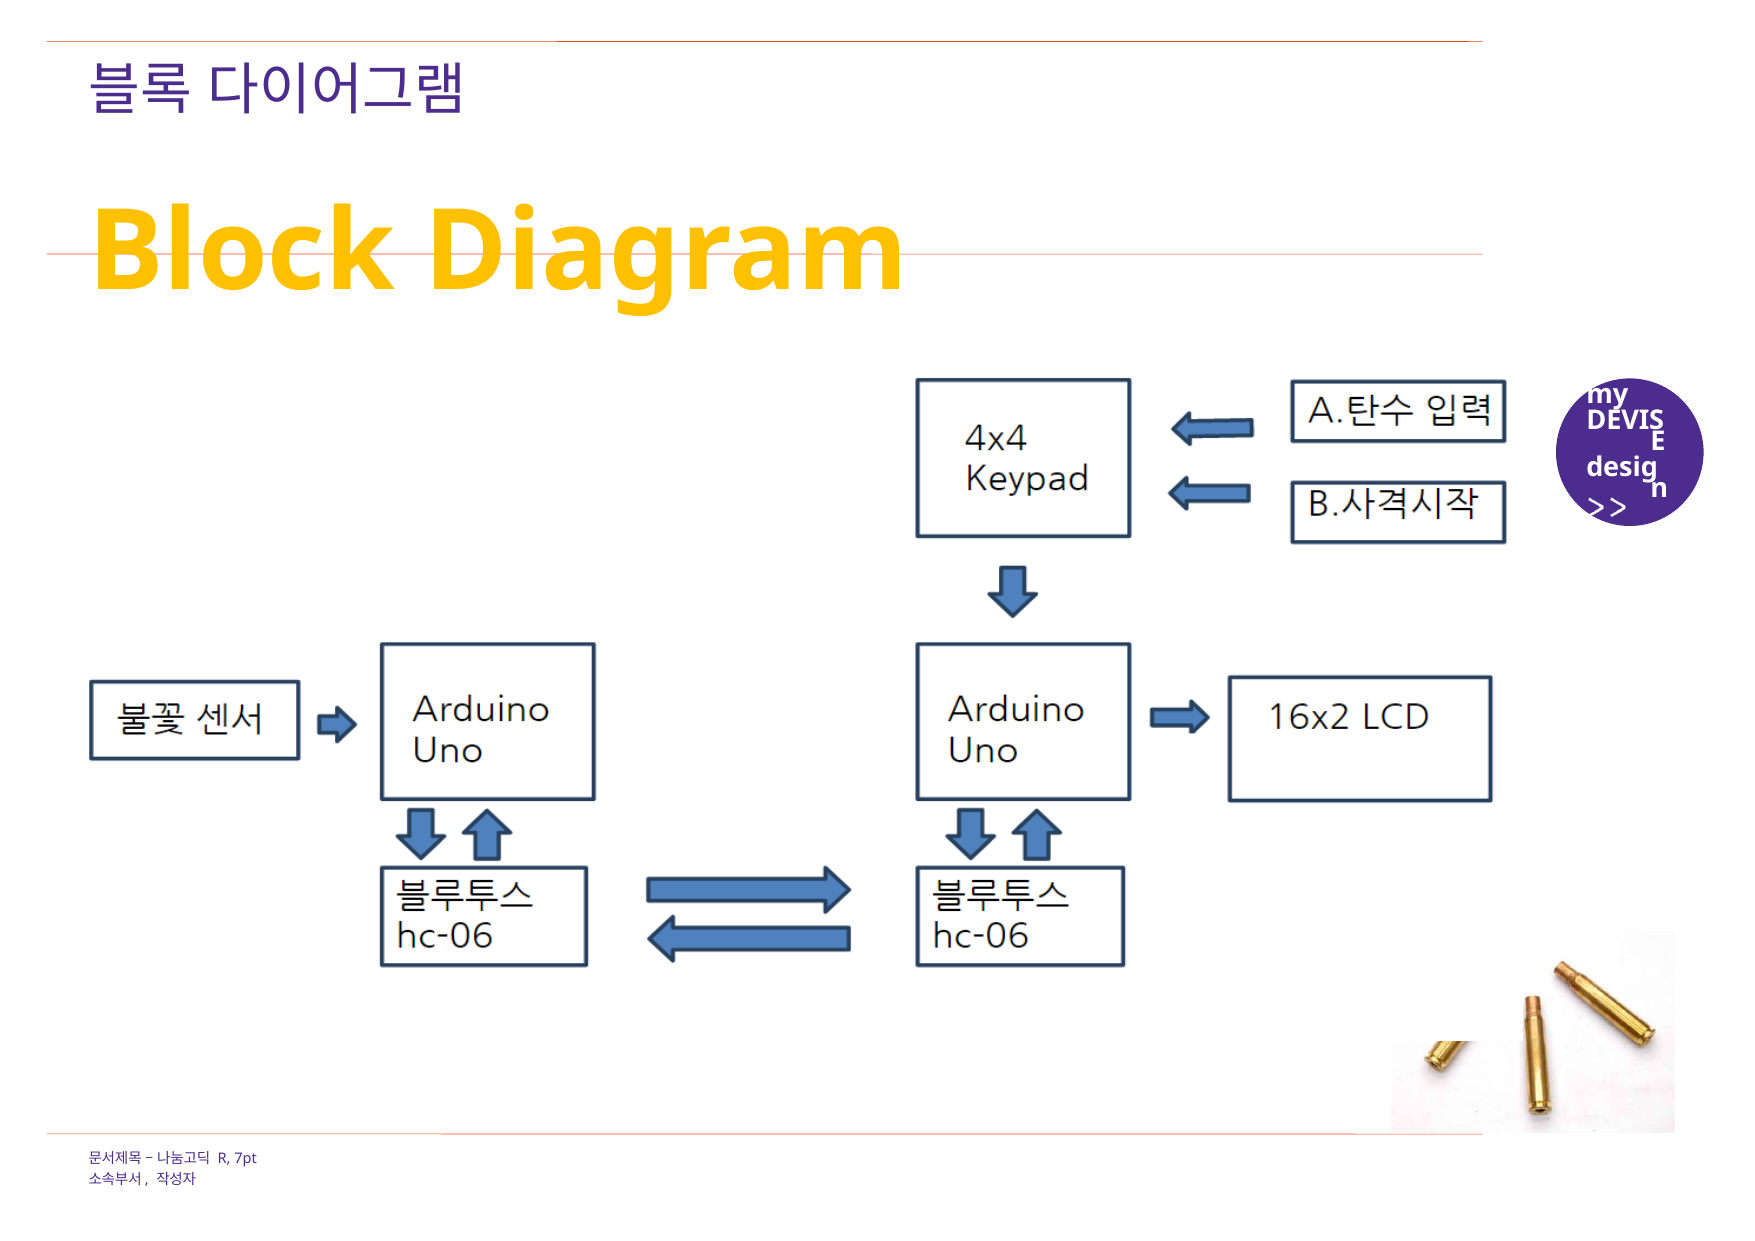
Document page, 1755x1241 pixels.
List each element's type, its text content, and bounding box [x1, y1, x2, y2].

list Block Diagram [88, 176, 1482, 279]
list my DEVISE design [1586, 386, 1675, 477]
picture [1580, 479, 1632, 531]
picture [88, 326, 1675, 1134]
list 문서제목 – 나눔고딕 R, 7pt 소속부서, 작성자 [88, 1147, 1483, 1189]
list 블록 다이어그램 [88, 53, 1483, 155]
